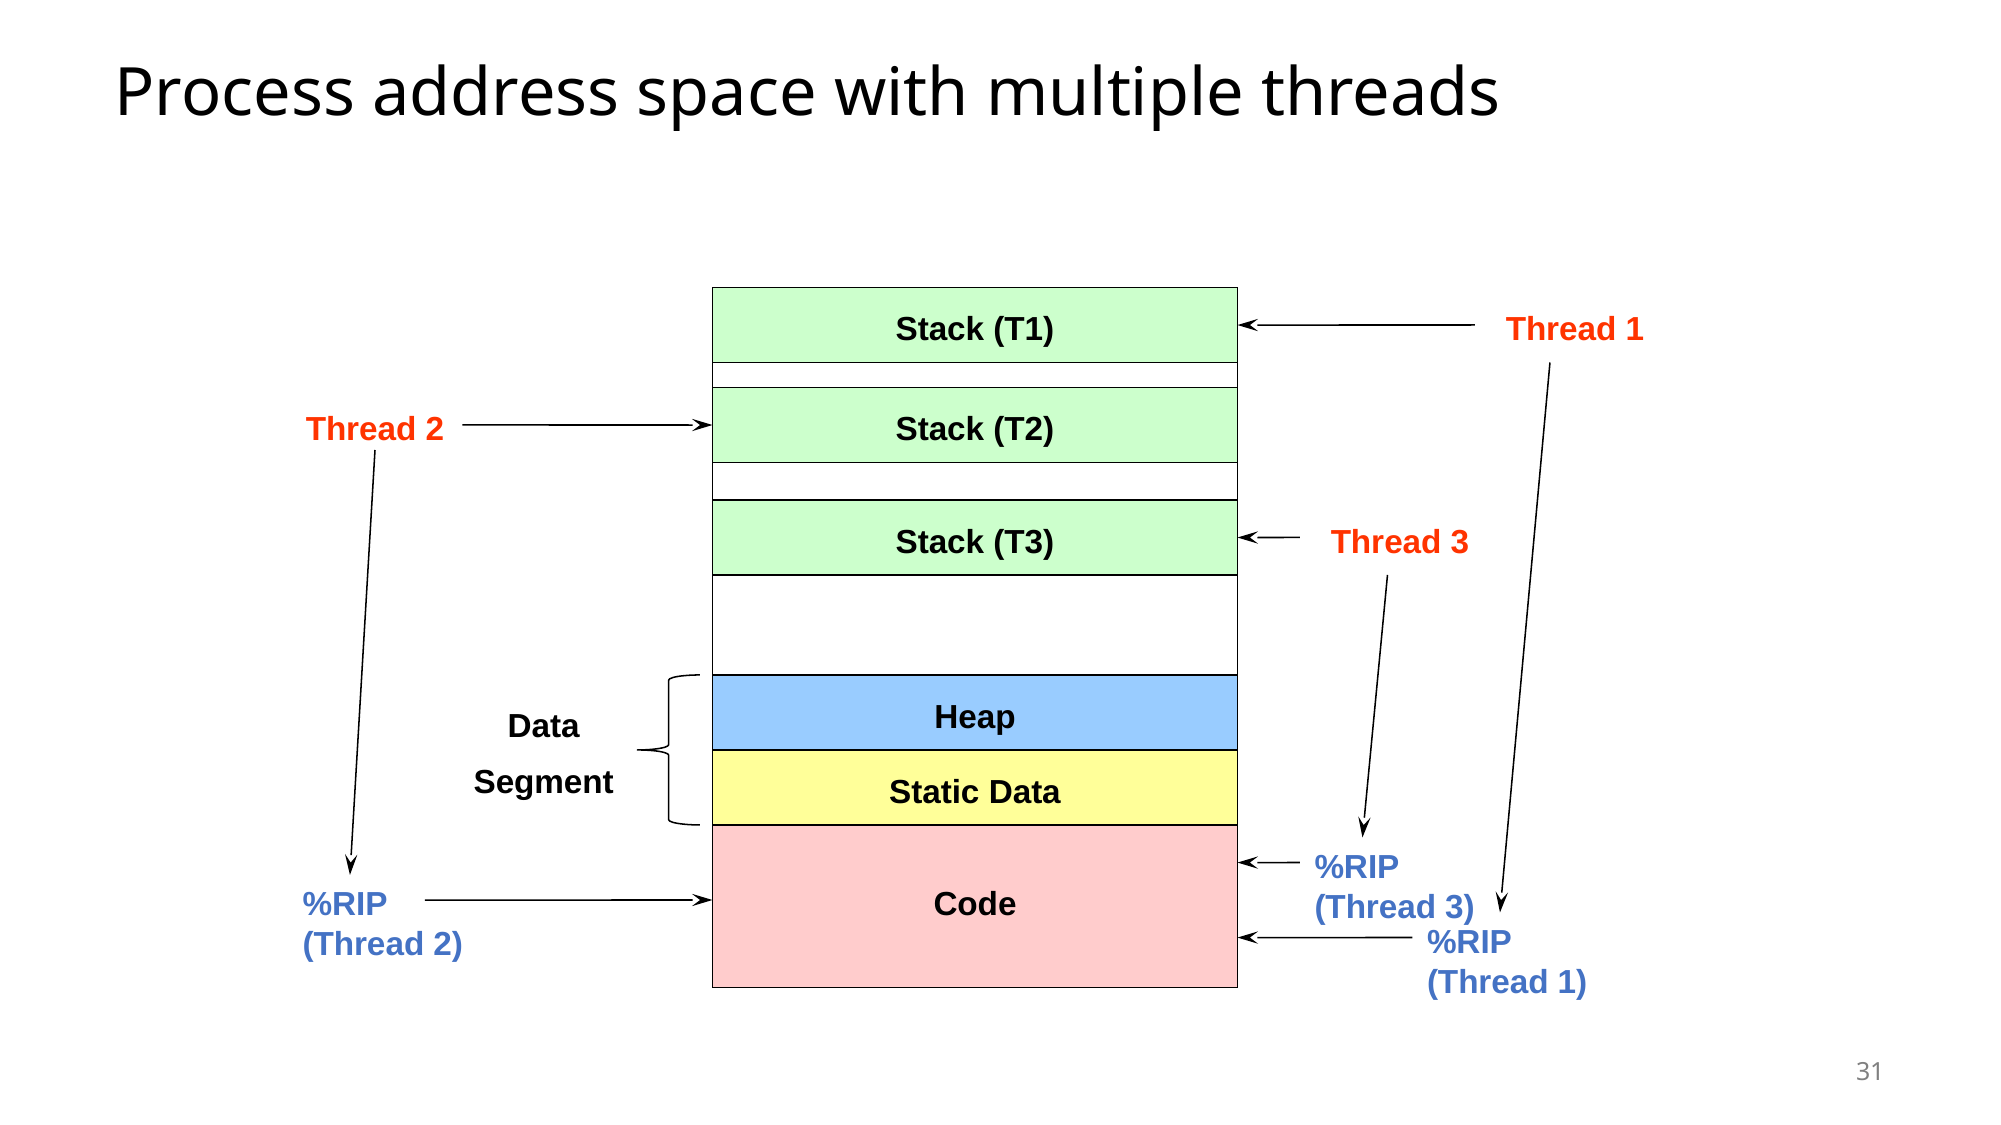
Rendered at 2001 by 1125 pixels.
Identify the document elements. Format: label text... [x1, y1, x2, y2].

text_box [1495, 891, 1509, 913]
text_box [1237, 856, 1259, 869]
text_box [1237, 318, 1259, 332]
text_box [712, 818, 1238, 825]
text_box [345, 853, 358, 875]
text_box [1358, 816, 1371, 838]
text_box [712, 743, 1238, 750]
text_box Thread 2 [237, 399, 513, 455]
text_box %RIP (Thread 2) [288, 874, 500, 970]
text_box [712, 568, 1238, 575]
title Process address space with multiple threads [99, 37, 1900, 150]
text_box [1237, 931, 1259, 944]
text_box Data Segment [450, 696, 638, 808]
text_box [712, 499, 1238, 512]
text_box [712, 455, 1238, 463]
text_box [712, 674, 1238, 687]
text_box Code [712, 874, 1238, 930]
text_box [691, 418, 713, 432]
text_box [712, 463, 1238, 499]
text_box [691, 893, 713, 907]
text_box Heap [712, 687, 1238, 743]
text_box [712, 750, 1238, 762]
text_box [638, 674, 700, 825]
text_box %RIP (Thread 3) [1299, 837, 1525, 933]
text_box Thread 3 [1262, 512, 1536, 568]
text_box [712, 387, 1238, 399]
text_box [712, 930, 1238, 988]
slide_number 31 [1749, 1042, 1900, 1103]
text_box Stack (T3) [712, 512, 1238, 568]
text_box %RIP (Thread 1) [1412, 912, 1612, 1008]
text_box [712, 355, 1238, 363]
text_box [712, 825, 1238, 874]
text_box Thread 3 [1532, 512, 1538, 568]
text_box [712, 575, 1238, 674]
text_box [712, 287, 1238, 299]
text_box Stack (T1) [712, 299, 1238, 355]
text_box [1237, 531, 1259, 544]
text_box Stack (T2) [712, 399, 1238, 455]
text_box Thread 1 [1437, 299, 1713, 355]
text_box [712, 363, 1238, 387]
text_box Static Data [712, 762, 1238, 818]
